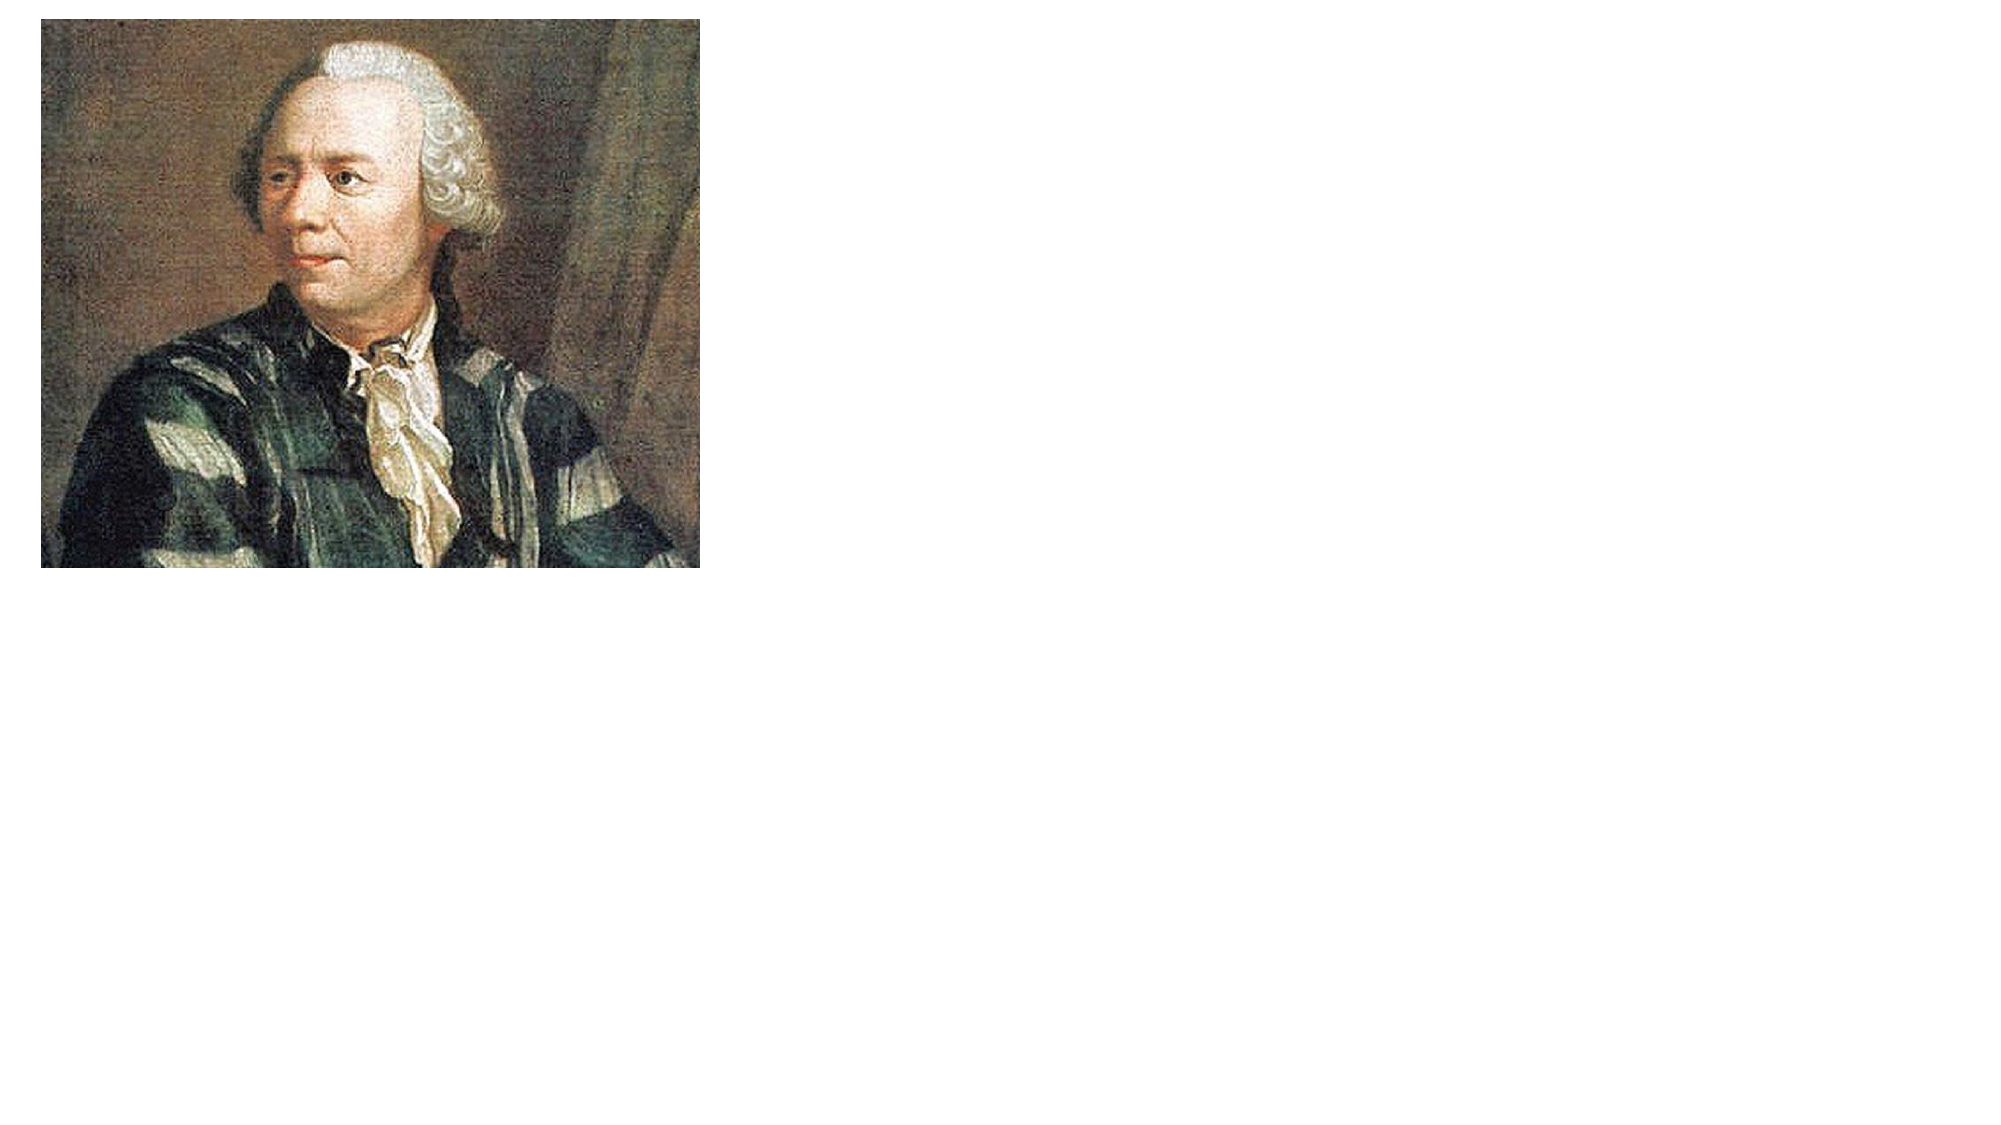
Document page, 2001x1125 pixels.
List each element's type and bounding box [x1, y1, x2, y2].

list [41, 19, 700, 568]
